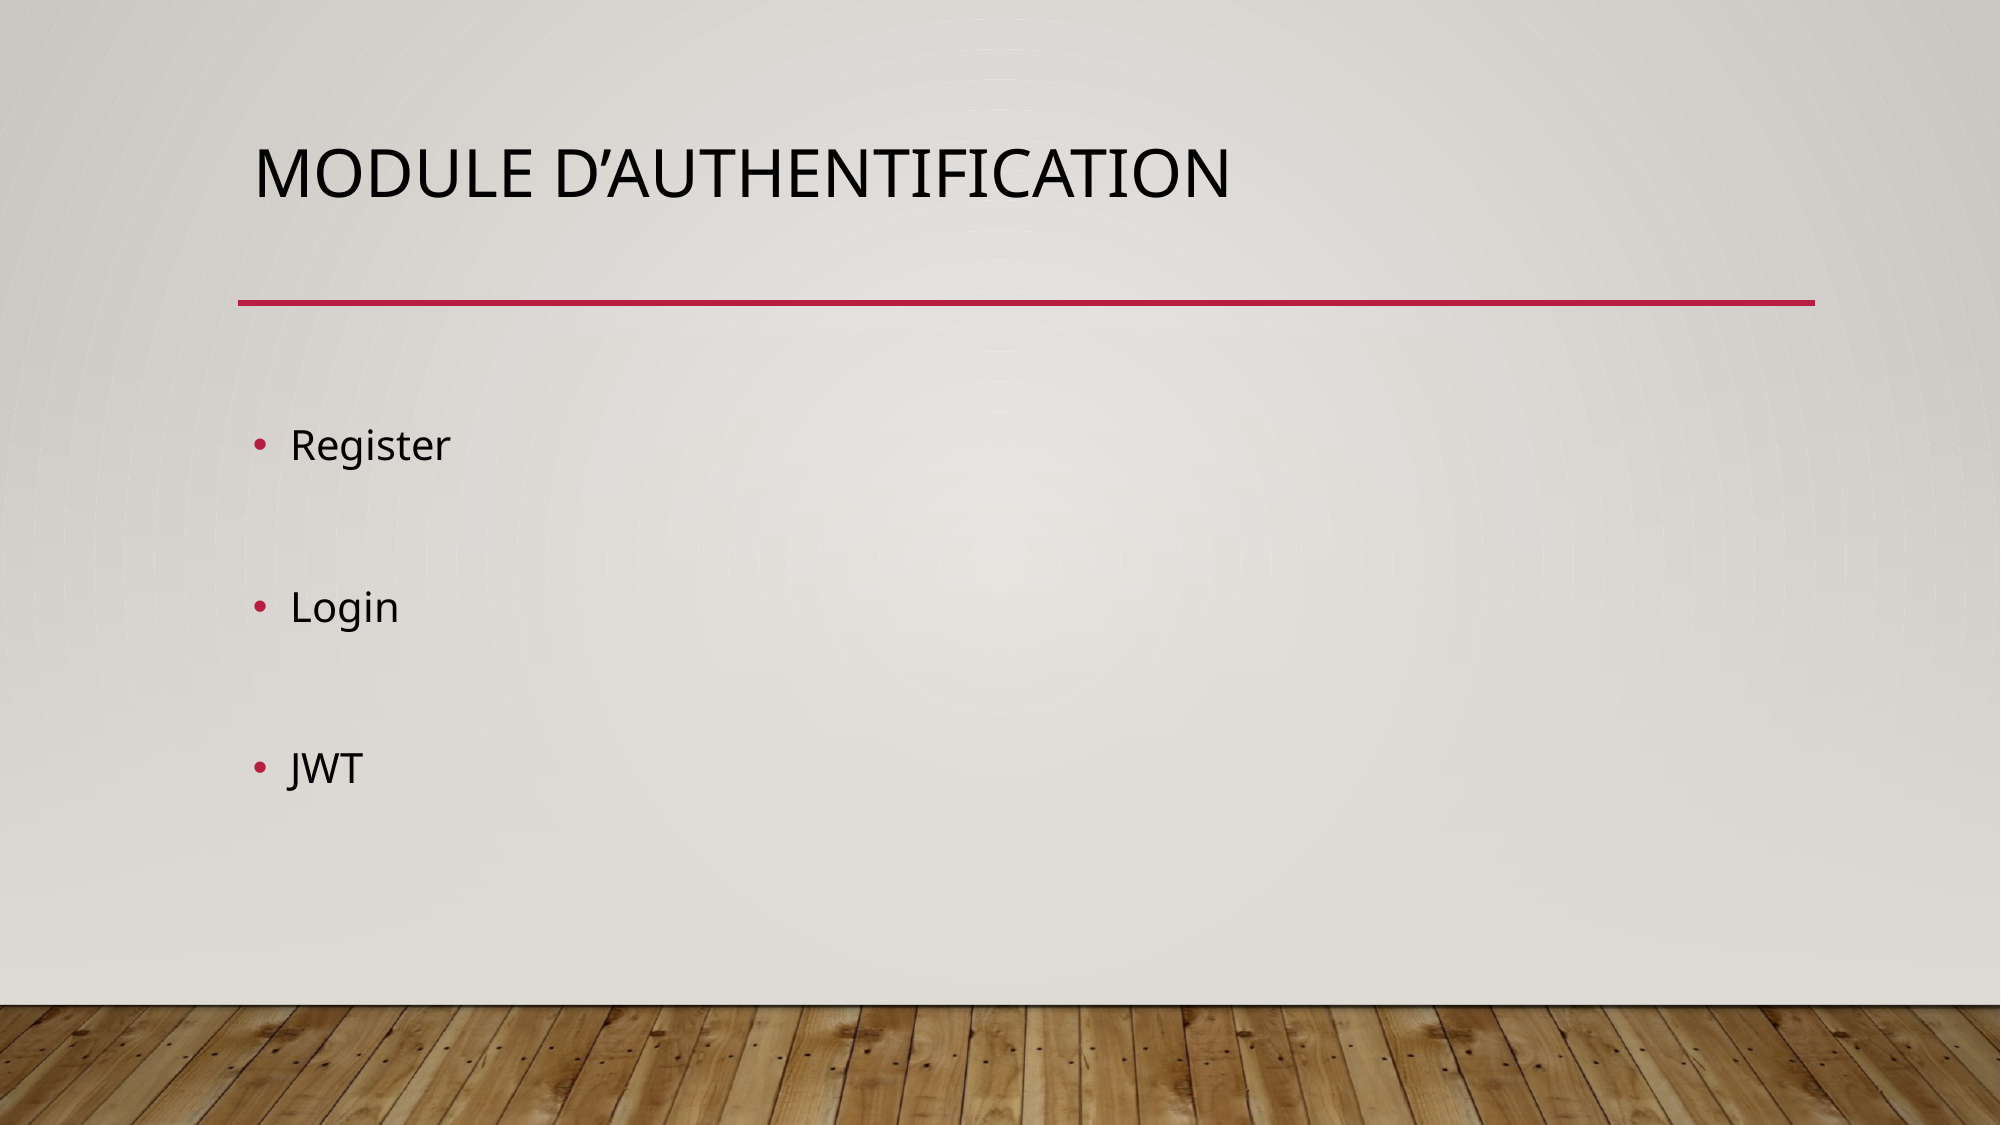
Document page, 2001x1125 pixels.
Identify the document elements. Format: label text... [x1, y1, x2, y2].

text_box Register Login JWT [238, 330, 1814, 897]
title Module d’authentification [238, 131, 1814, 305]
picture [0, 1005, 2000, 1125]
